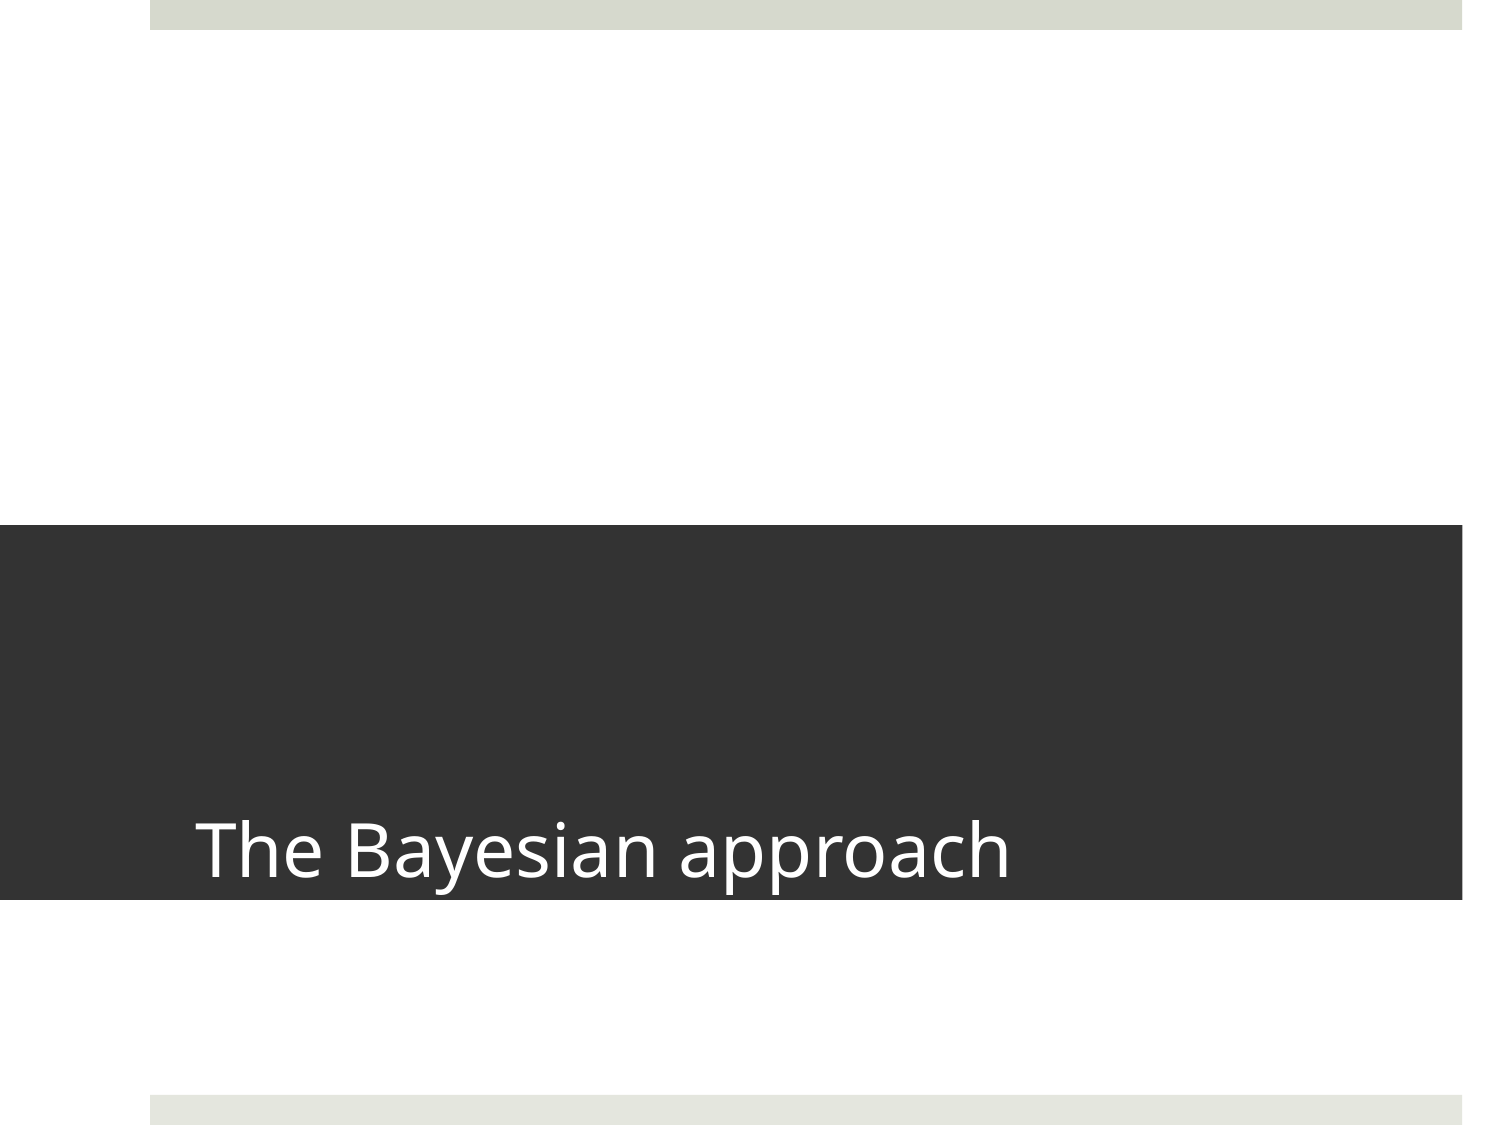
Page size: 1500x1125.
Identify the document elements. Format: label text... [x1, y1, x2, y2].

title The Bayesian approach [0, 525, 1463, 900]
